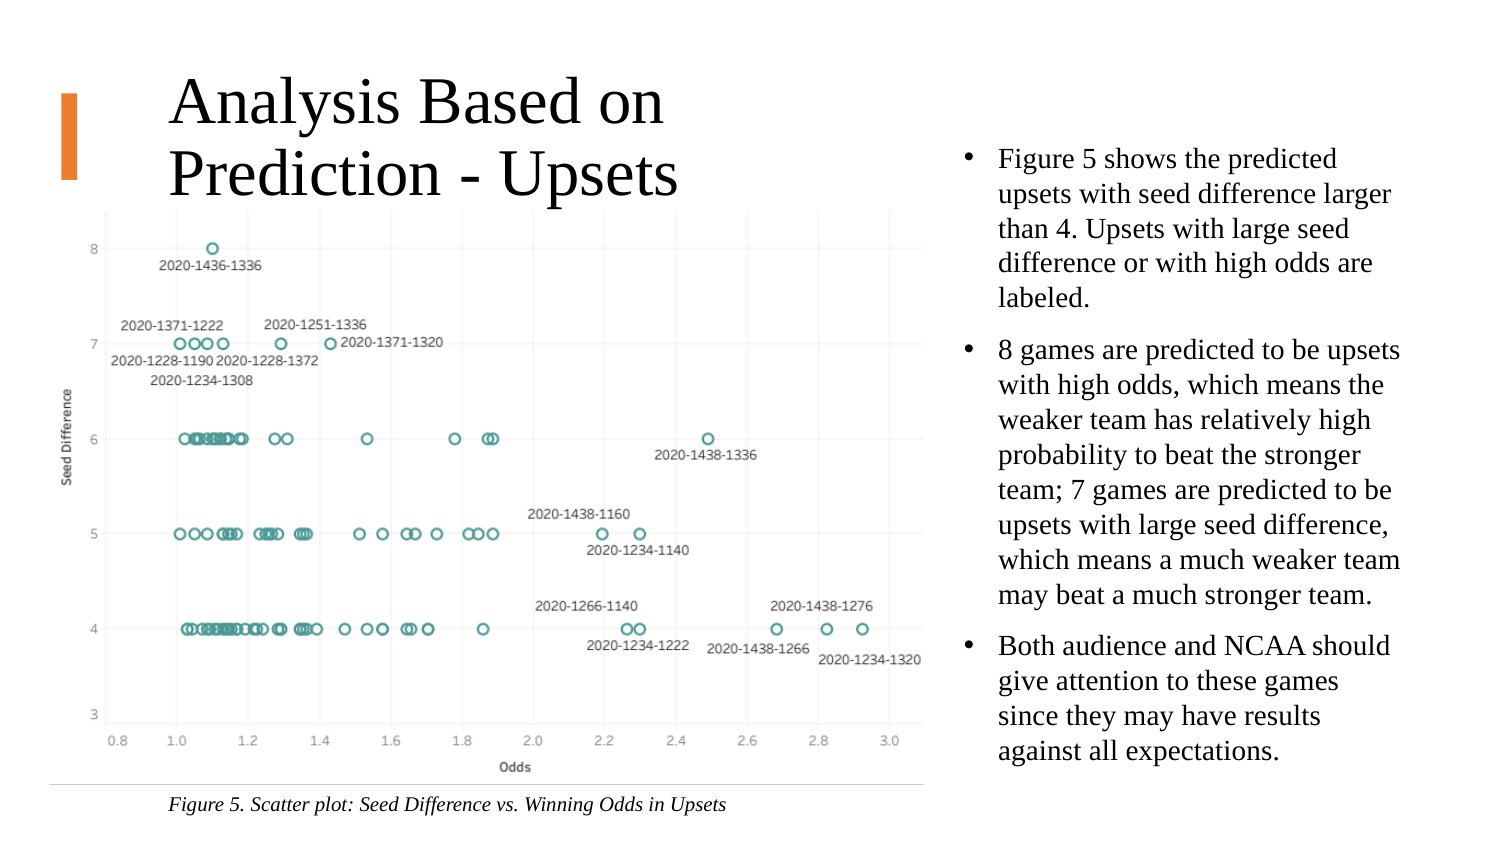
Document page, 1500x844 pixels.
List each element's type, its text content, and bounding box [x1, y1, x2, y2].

title Analysis Based on Prediction - Upsets [157, 65, 893, 208]
text_box Figure 5 shows the predicted upsets with seed difference larger than 4. Upsets with large seed difference or with high odds are labeled. 8 games are predicted to be upsets with high odds, which means the weaker team has relatively high probability to beat the stronger team; 7 games are predicted to be upsets with large seed difference, which means a much weaker team may beat a much stronger team. Both audience and NCAA should give attention to these games since they may have results against all expectations. [951, 133, 1417, 831]
picture [48, 209, 924, 786]
text_box [61, 93, 78, 180]
text_box Figure 5. Scatter plot: Seed Difference vs. Winning Odds in Upsets [157, 793, 918, 831]
